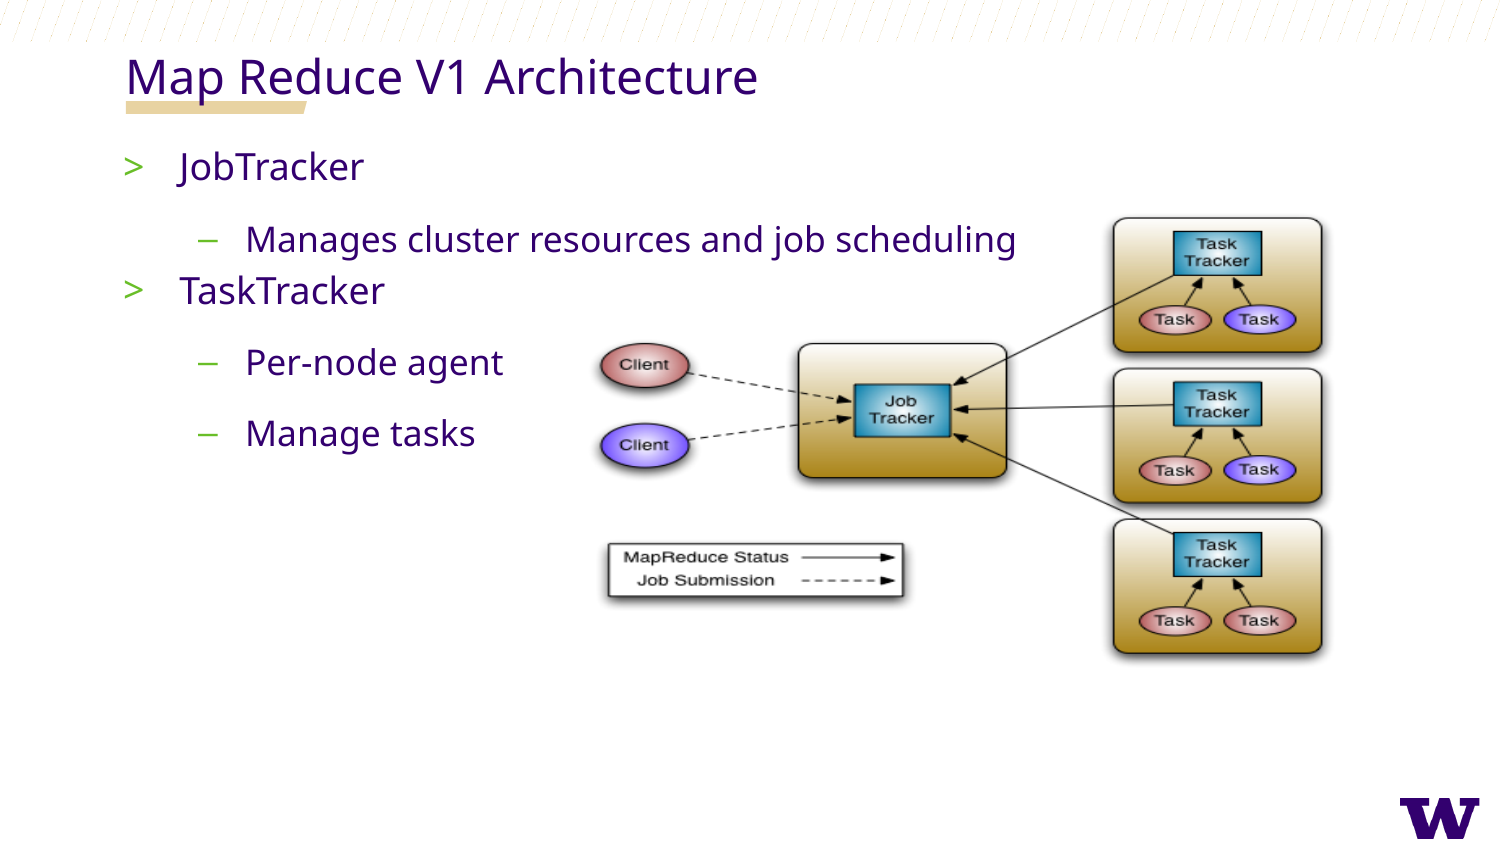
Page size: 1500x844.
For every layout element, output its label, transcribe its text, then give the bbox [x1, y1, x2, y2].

list JobTracker Manages cluster resources and job scheduling TaskTracker Per-node agent Manage tasks [108, 135, 1453, 790]
picture [0, 0, 1500, 42]
list Map Reduce V1 Architecture [110, 45, 1453, 102]
picture [582, 209, 1339, 671]
